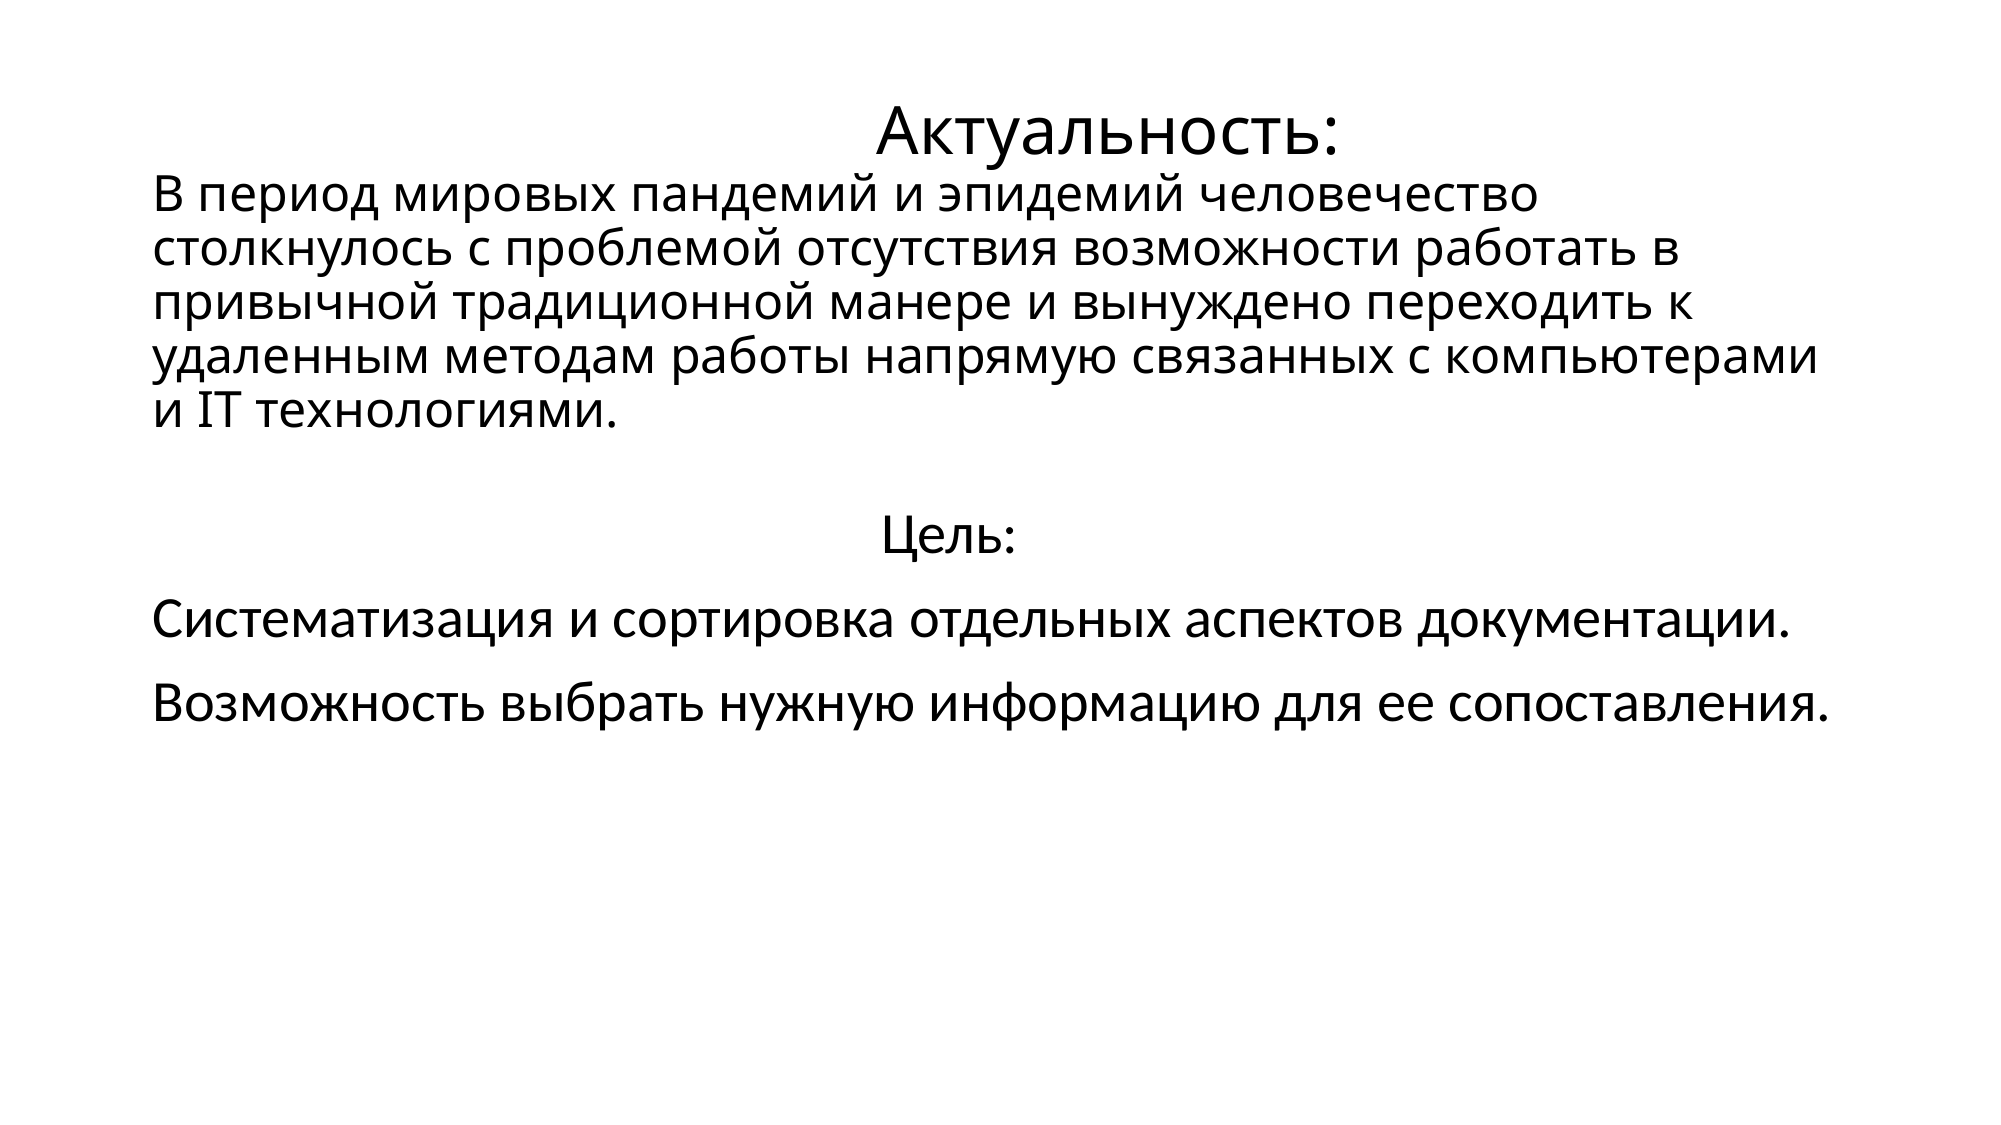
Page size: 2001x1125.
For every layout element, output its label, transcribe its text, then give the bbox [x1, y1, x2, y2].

title Актуальность: В период мировых пандемий и эпидемий человечество столкнулось с проблемой отсутствия возможности работать в привычной традиционной манере и вынуждено переходить к удаленным методам работы напрямую связанных с компьютерами и IT технологиями. [137, 59, 1863, 475]
list Цель: Систематизация и сортировка отдельных аспектов документации. Возможность выбрать нужную информацию для ее сопоставления. [137, 495, 1863, 1014]
